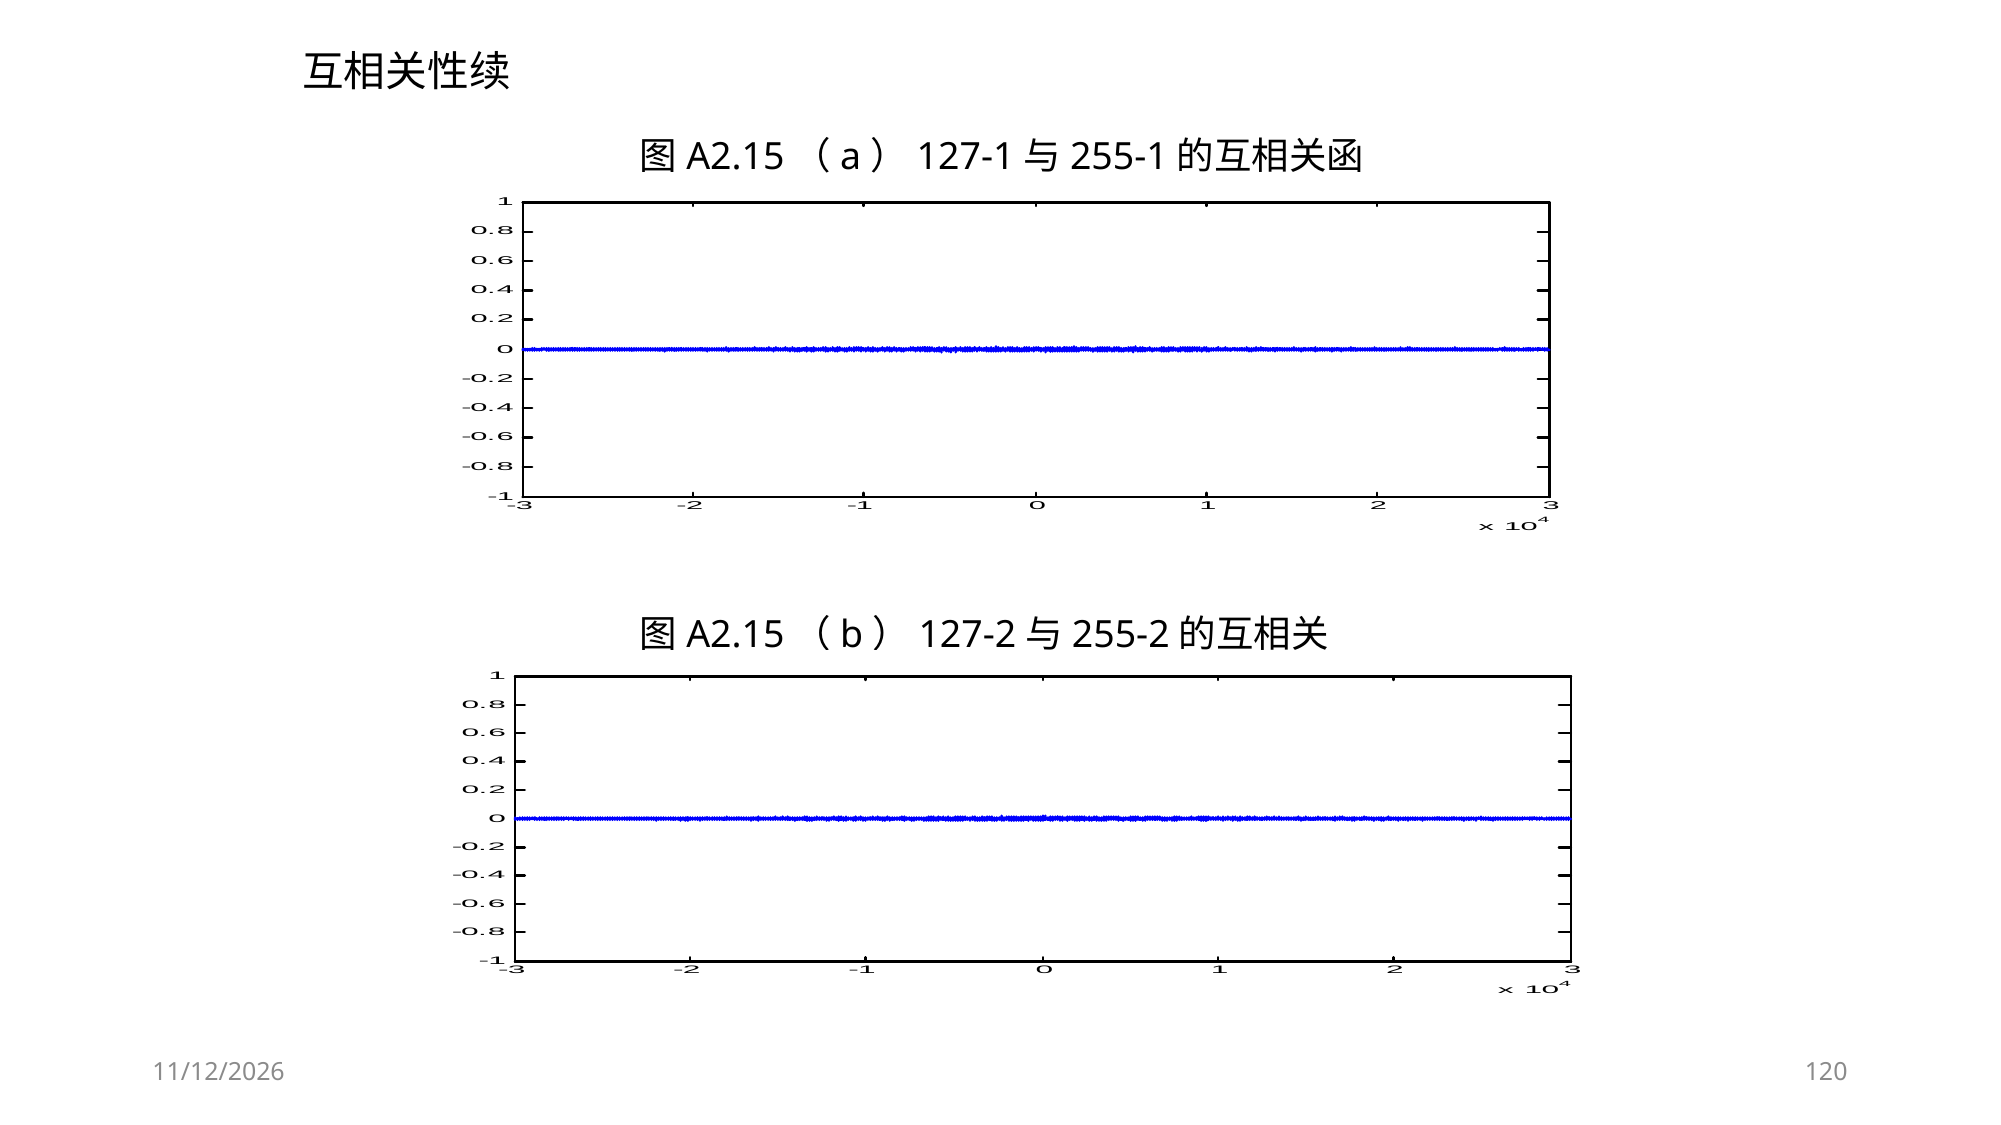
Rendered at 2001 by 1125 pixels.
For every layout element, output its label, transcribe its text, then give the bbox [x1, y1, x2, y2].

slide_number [137, 1042, 588, 1103]
text_box 互相关性续 [287, 37, 713, 103]
text_box 图A2.15（b）127-2与255-2的互相关函数 [624, 602, 1375, 649]
picture [337, 649, 1700, 1000]
picture [349, 174, 1676, 537]
slide_number 120 [1412, 1042, 1863, 1103]
text_box 图A2.15（a）127-1与255-1的互相关函数 [624, 124, 1388, 174]
